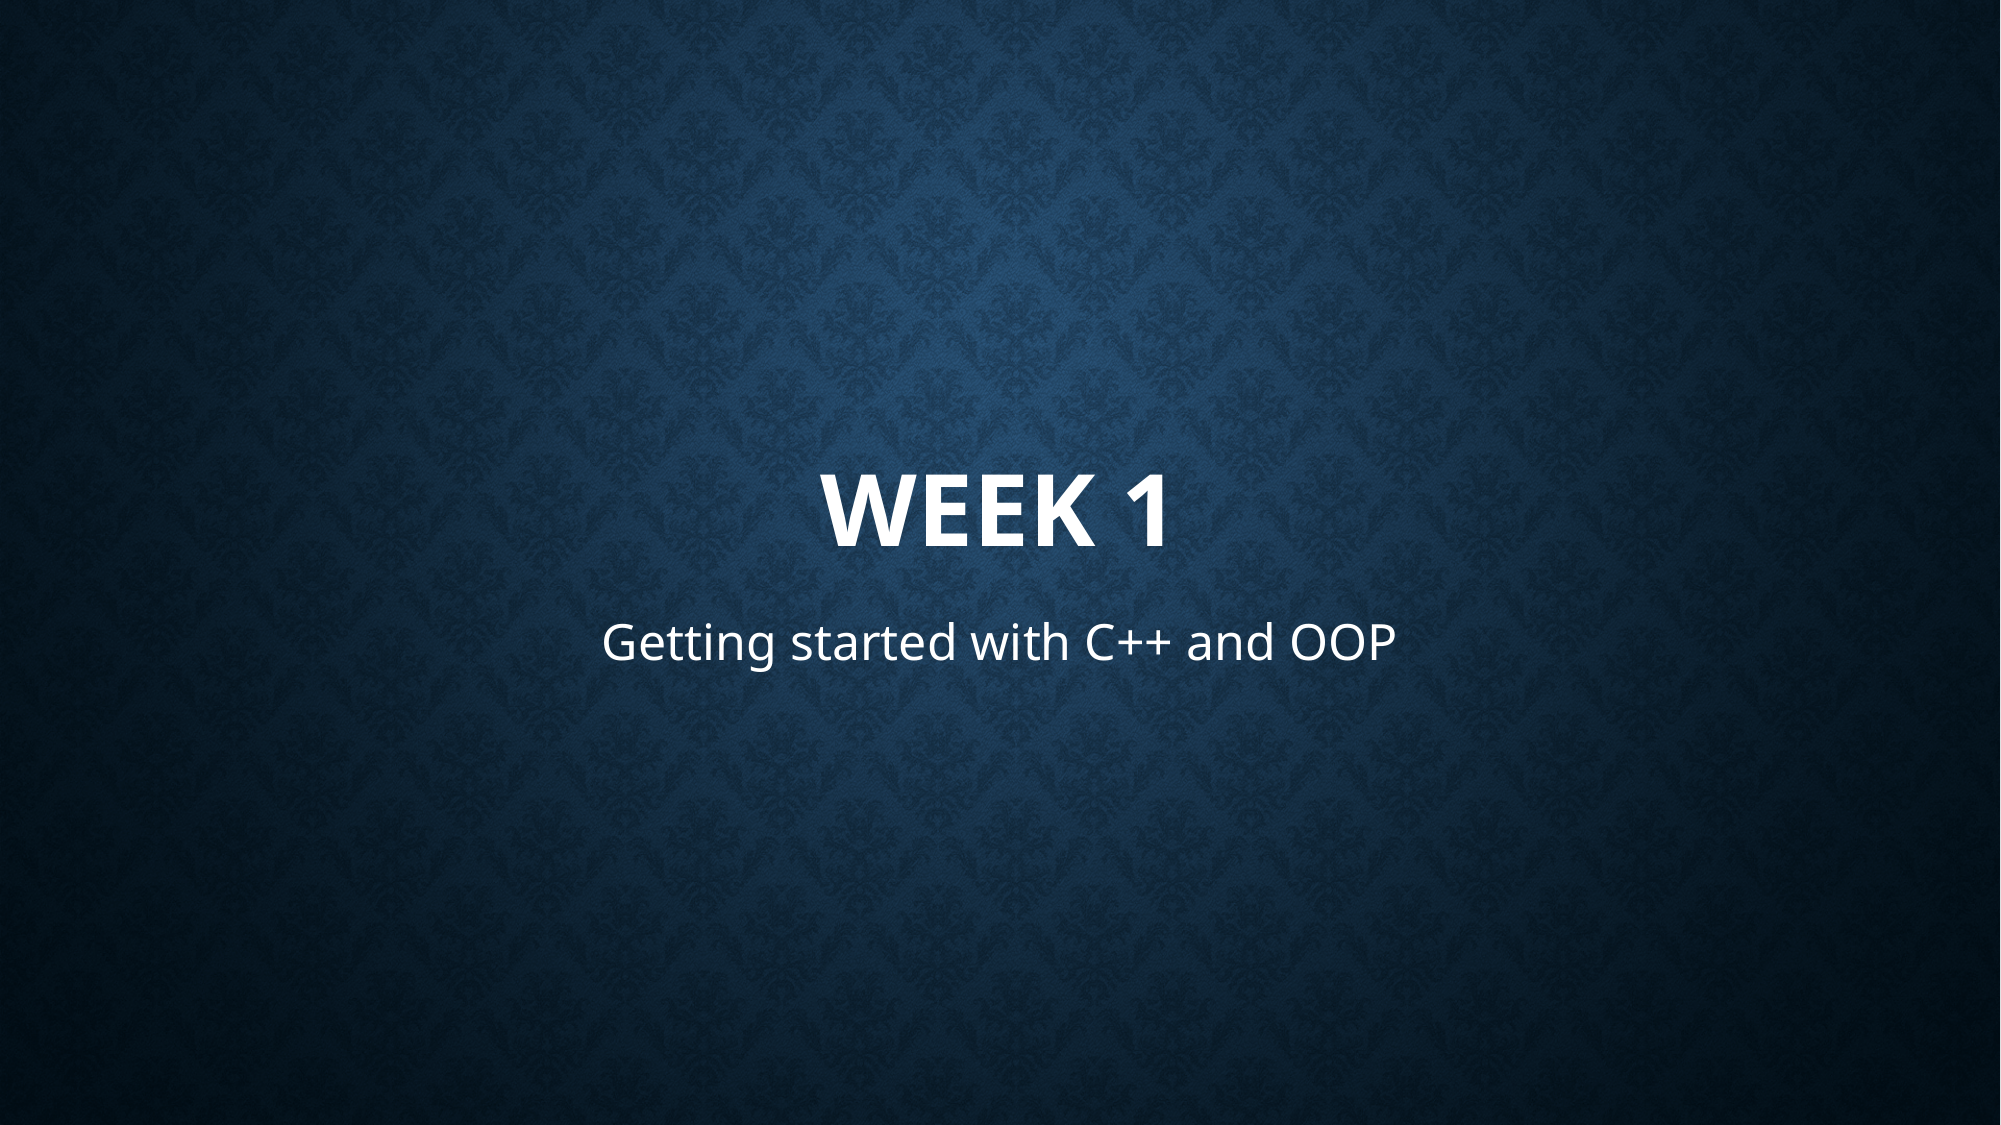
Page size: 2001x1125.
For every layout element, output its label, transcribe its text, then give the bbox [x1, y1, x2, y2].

title Week 1 [261, 184, 1739, 576]
subtitle Getting started with C++ and OOP [261, 590, 1739, 863]
